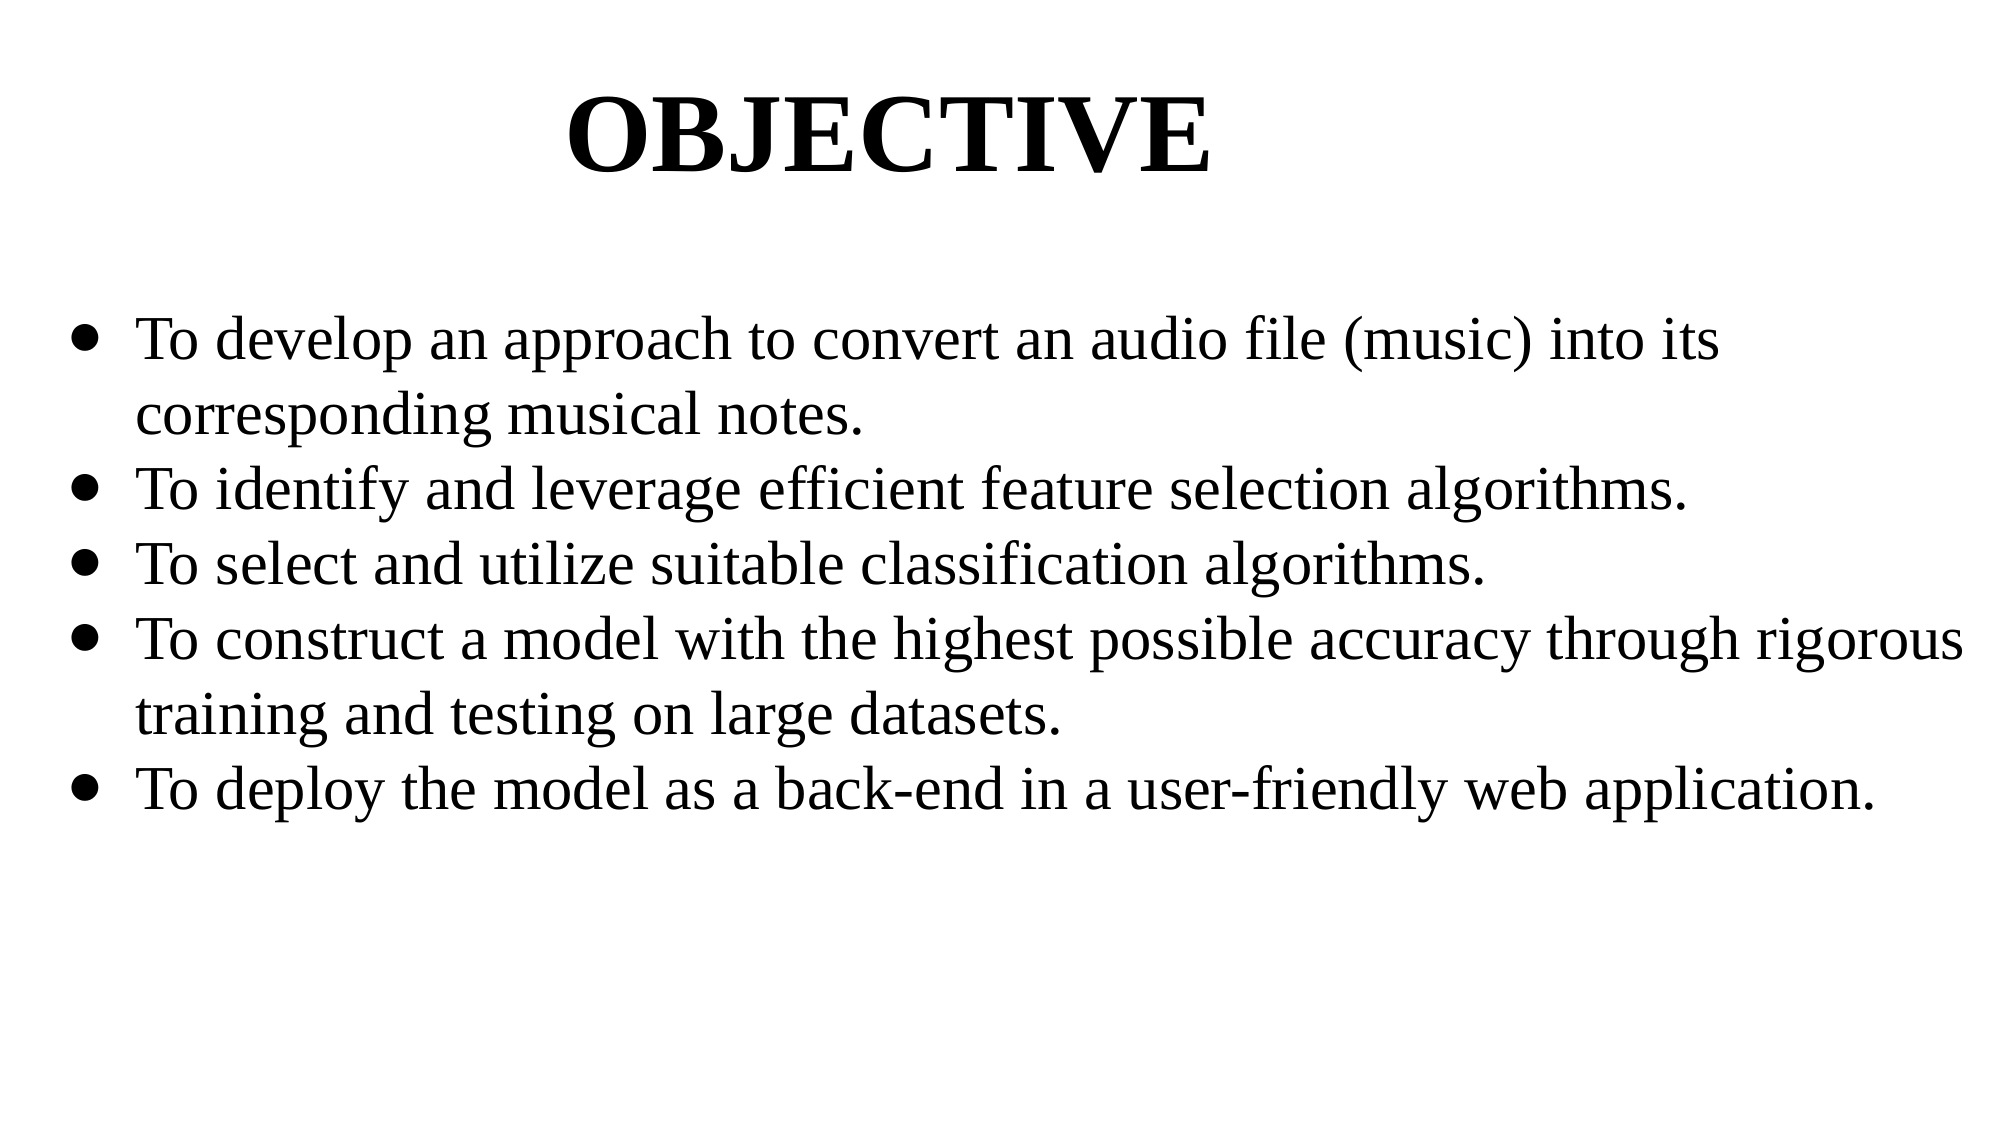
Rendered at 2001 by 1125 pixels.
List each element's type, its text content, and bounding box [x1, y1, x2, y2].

list OBJECTIVE [564, 58, 1954, 282]
text_box To develop an approach to convert an audio file (music) into its corresponding musical notes. To identify and leverage efficient feature selection algorithms. To select and utilize suitable classification algorithms. To construct a model with the highest possible accuracy through rigorous training and testing on large datasets. To deploy the model as a back-end in a user-friendly web application. [45, 282, 2000, 837]
